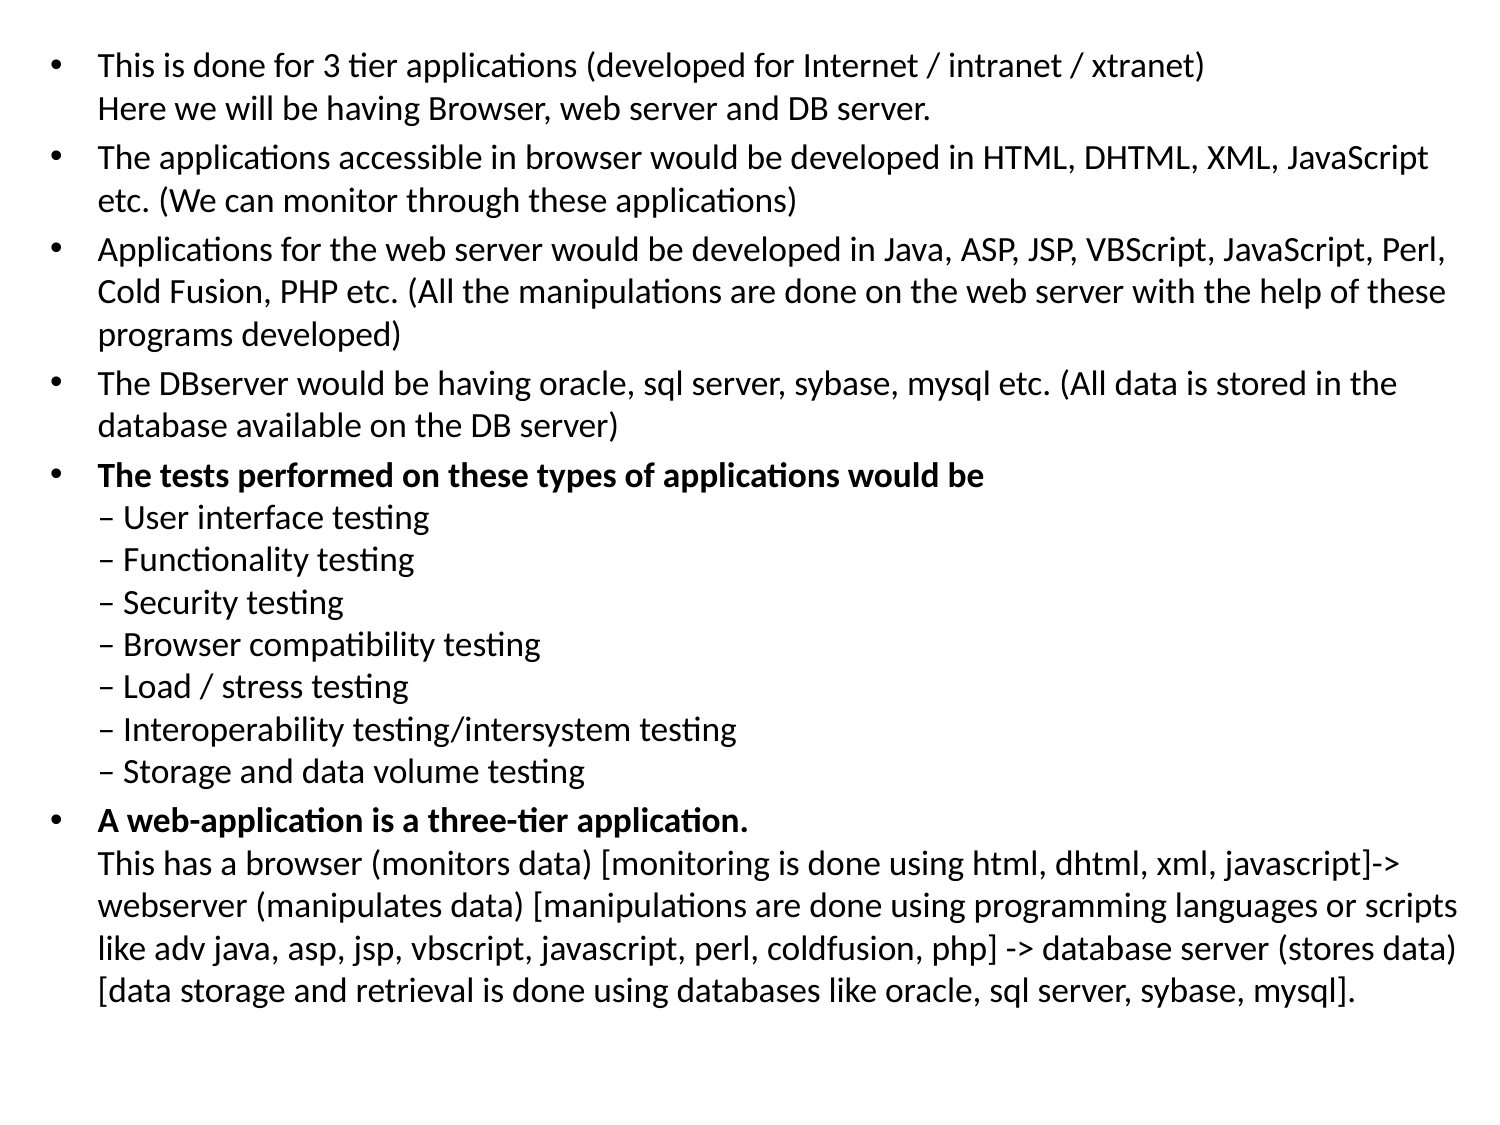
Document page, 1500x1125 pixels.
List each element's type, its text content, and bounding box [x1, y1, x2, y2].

list This is done for 3 tier applications (developed for Internet / intranet / xtranet) Here we will be having Browser, web server and DB server. The applications accessible in browser would be developed in HTML, DHTML, XML, JavaScript etc. (We can monitor through these applications) Applications for the web server would be developed in Java, ASP, JSP, VBScript, JavaScript, Perl, Cold Fusion, PHP etc. (All the manipulations are done on the web server with the help of these programs developed) The DBserver would be having oracle, sql server, sybase, mysql etc. (All data is stored in the database available on the DB server) The tests performed on these types of applications would be – User interface testing – Functionality testing – Security testing – Browser compatibility testing – Load / stress testing – Interoperability testing/intersystem testing – Storage and data volume testing A web-application is a three-tier application. This has a browser (monitors data) [monitoring is done using html, dhtml, xml, javascript]-> webserver (manipulates data) [manipulations are done using programming languages or scripts like adv java, asp, jsp, vbscript, javascript, perl, coldfusion, php] -> database server (stores data) [data storage and retrieval is done using databases like oracle, sql server, sybase, mysql]. [35, 35, 1477, 1079]
